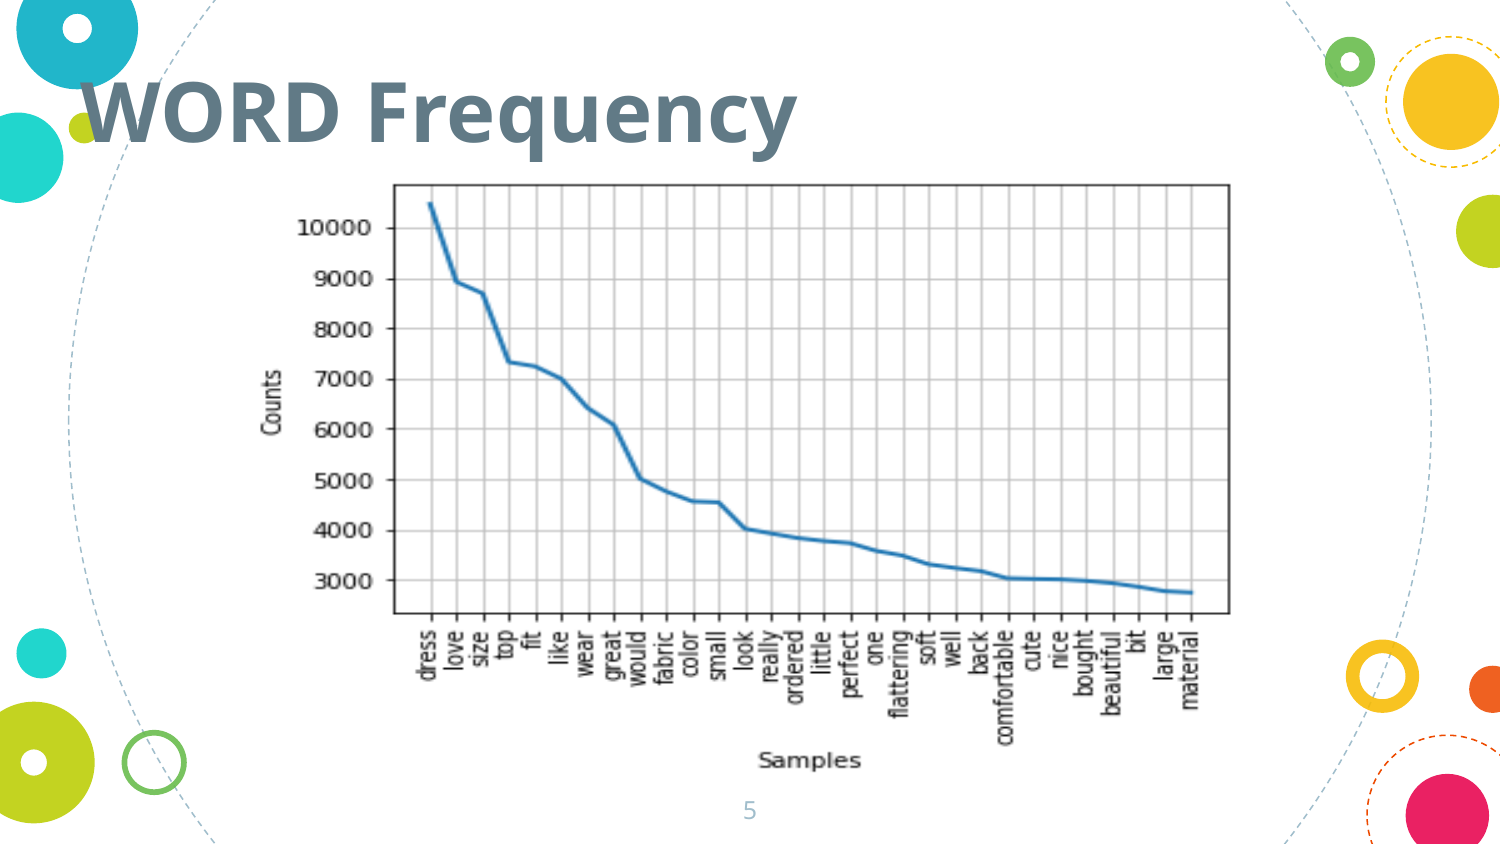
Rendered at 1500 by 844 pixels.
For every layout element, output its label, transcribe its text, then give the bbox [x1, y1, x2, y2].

picture [244, 164, 1256, 786]
slide_number ‹#› [711, 793, 789, 844]
title WORD Frequency [65, 15, 1478, 175]
